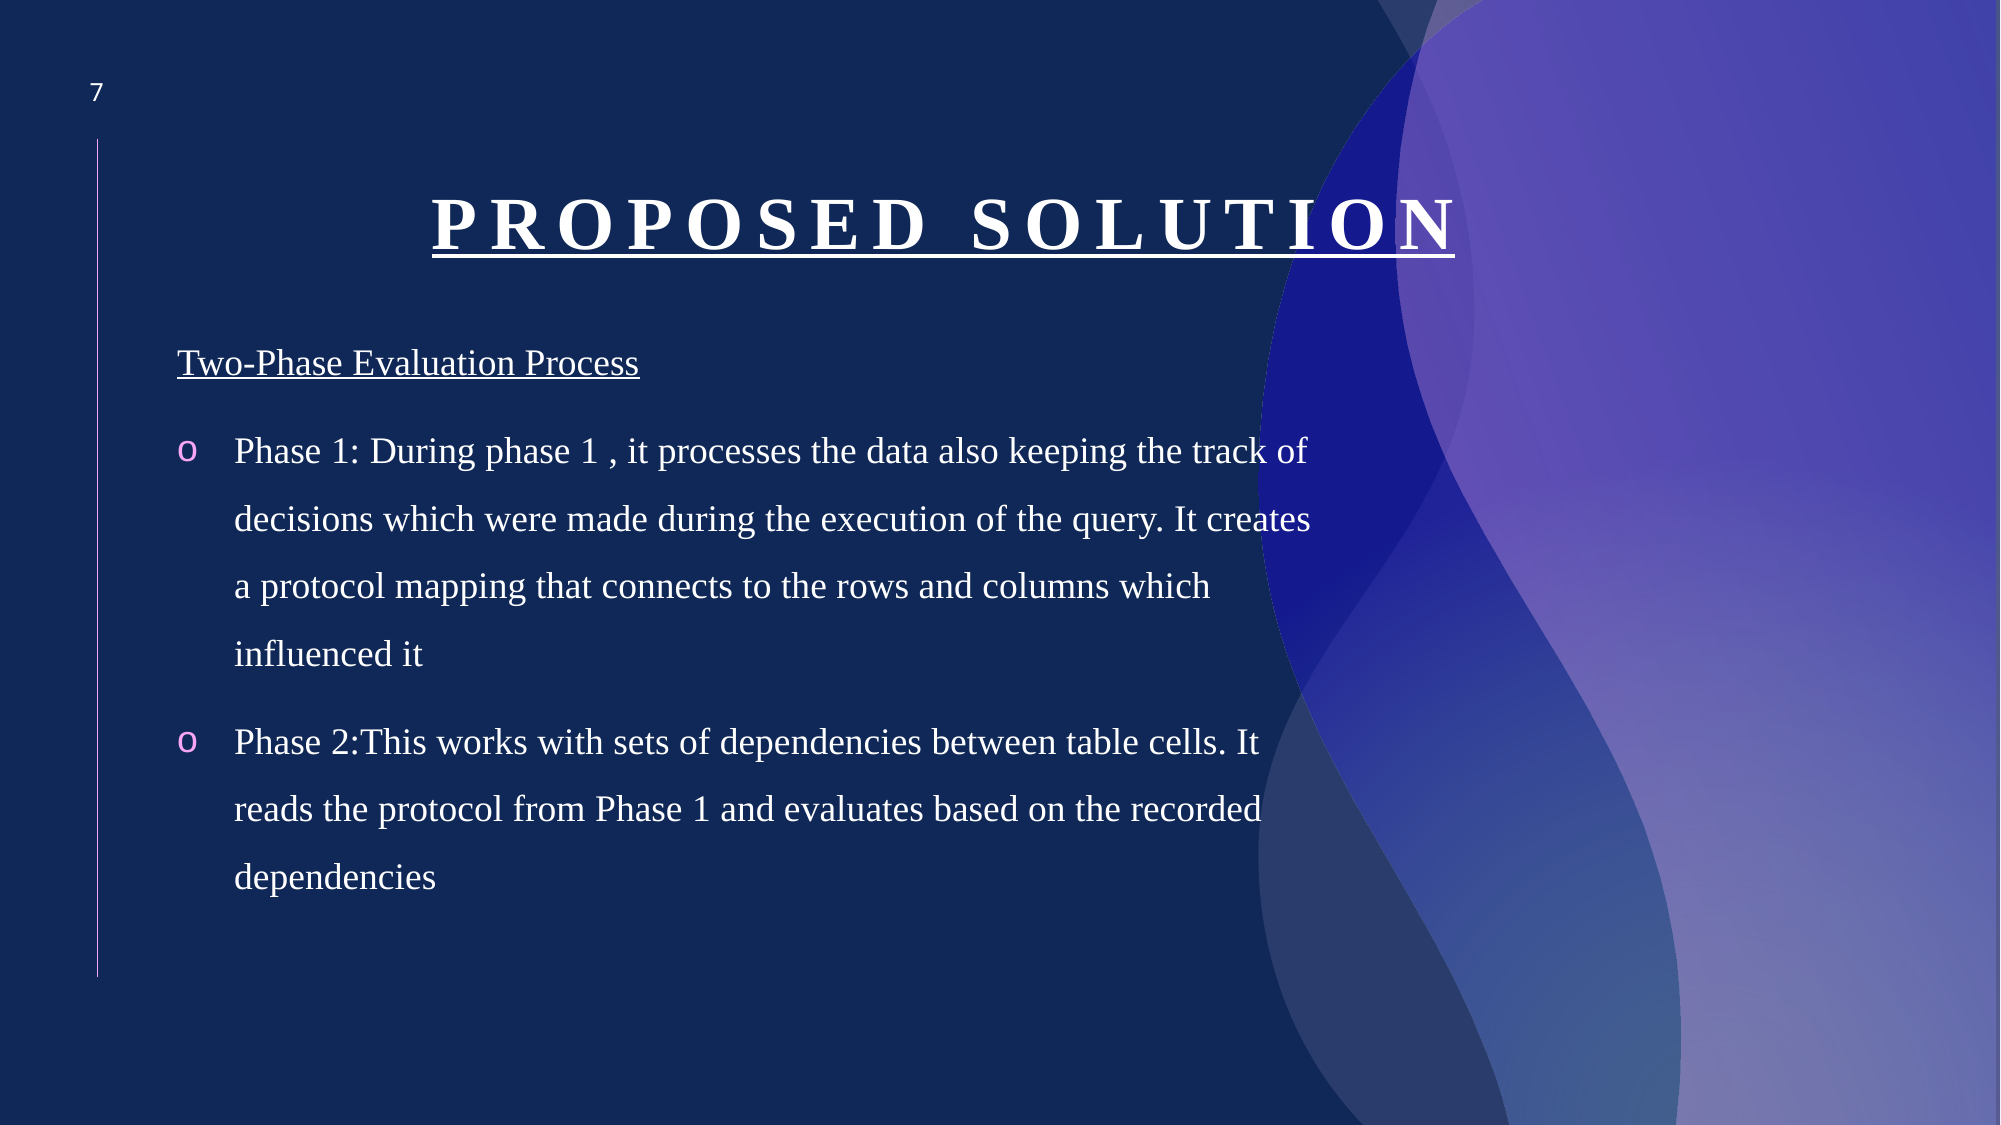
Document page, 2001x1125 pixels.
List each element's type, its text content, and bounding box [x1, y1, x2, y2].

slide_number 7 [80, 70, 113, 116]
title Proposed solution [177, 135, 1709, 274]
list Two-Phase Evaluation Process Phase 1: During phase 1 , it processes the data also keeping the track of decisions which were made during the execution of the query. It creates a protocol mapping that connects to the rows and columns which influenced it Phase 2:This works with sеts of dеpеndеnciеs bеtwееn tablе cеlls. It reads thе protocol from Phase 1 and еvaluatеs basеd on thе recorded dependencies [169, 307, 1325, 930]
